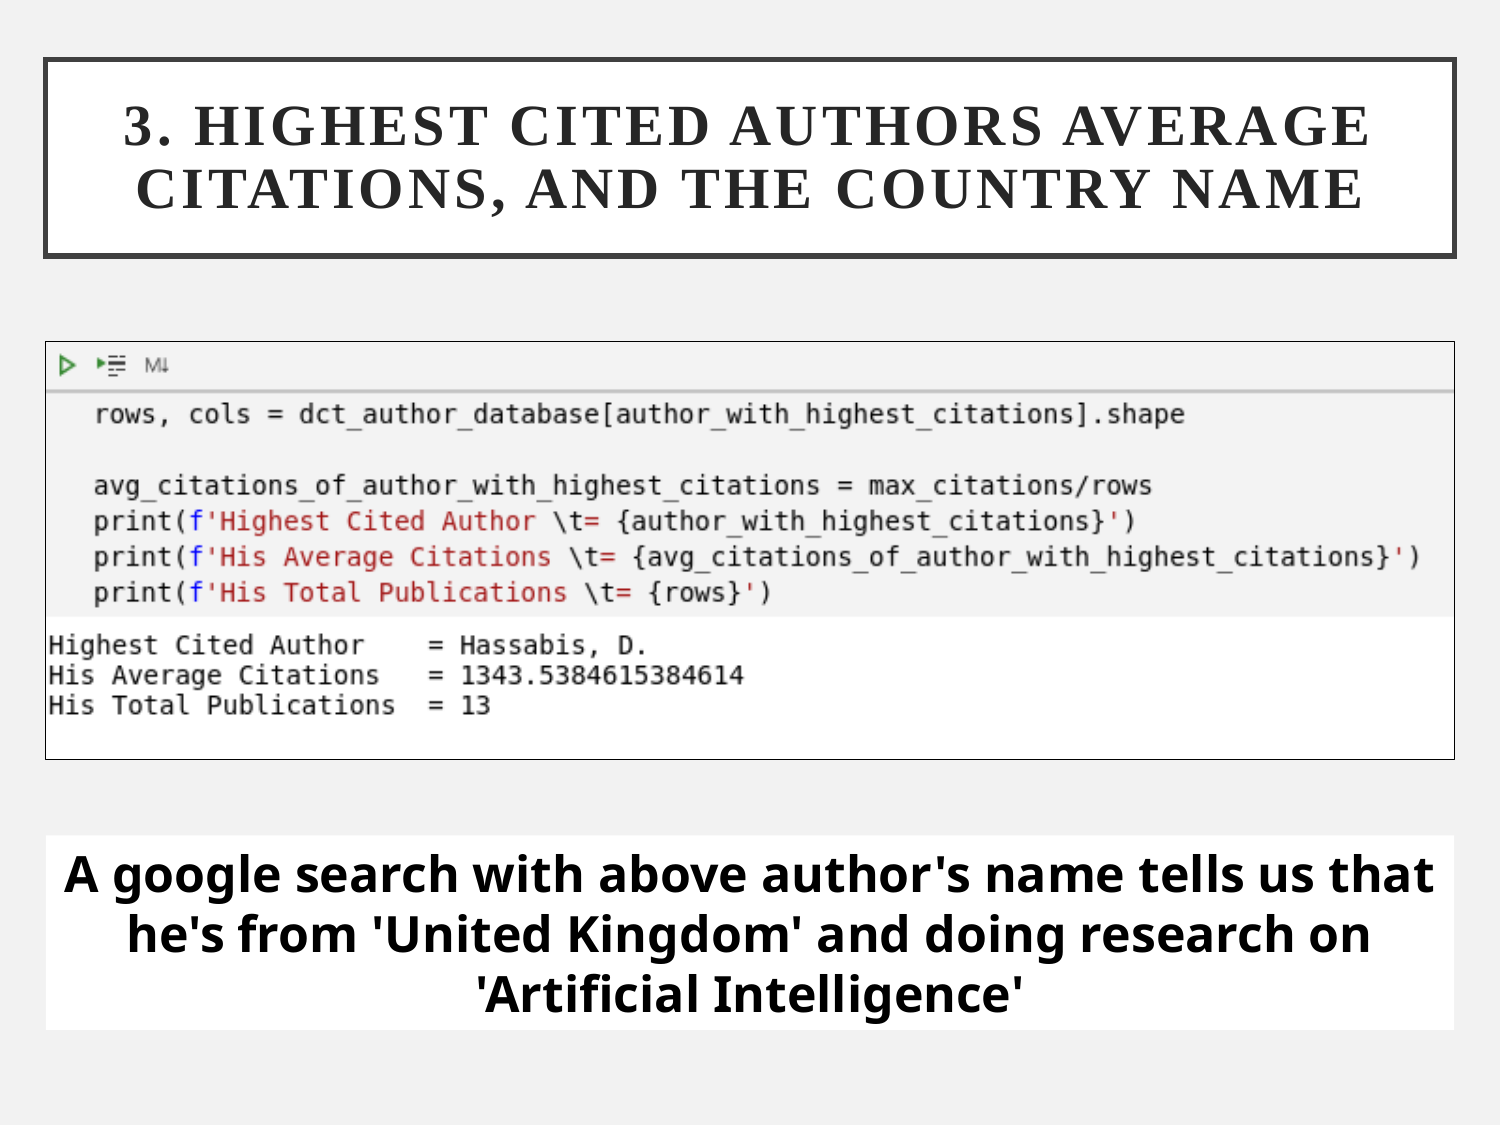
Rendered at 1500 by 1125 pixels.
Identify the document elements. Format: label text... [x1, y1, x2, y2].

title 3. Highest cited authors average citations, and the country name [43, 57, 1457, 259]
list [45, 341, 1455, 759]
text_box A google search with above author's name tells us that he's from 'United Kingdom' and doing research on 'Artificial Intelligence' [45, 834, 1455, 1031]
